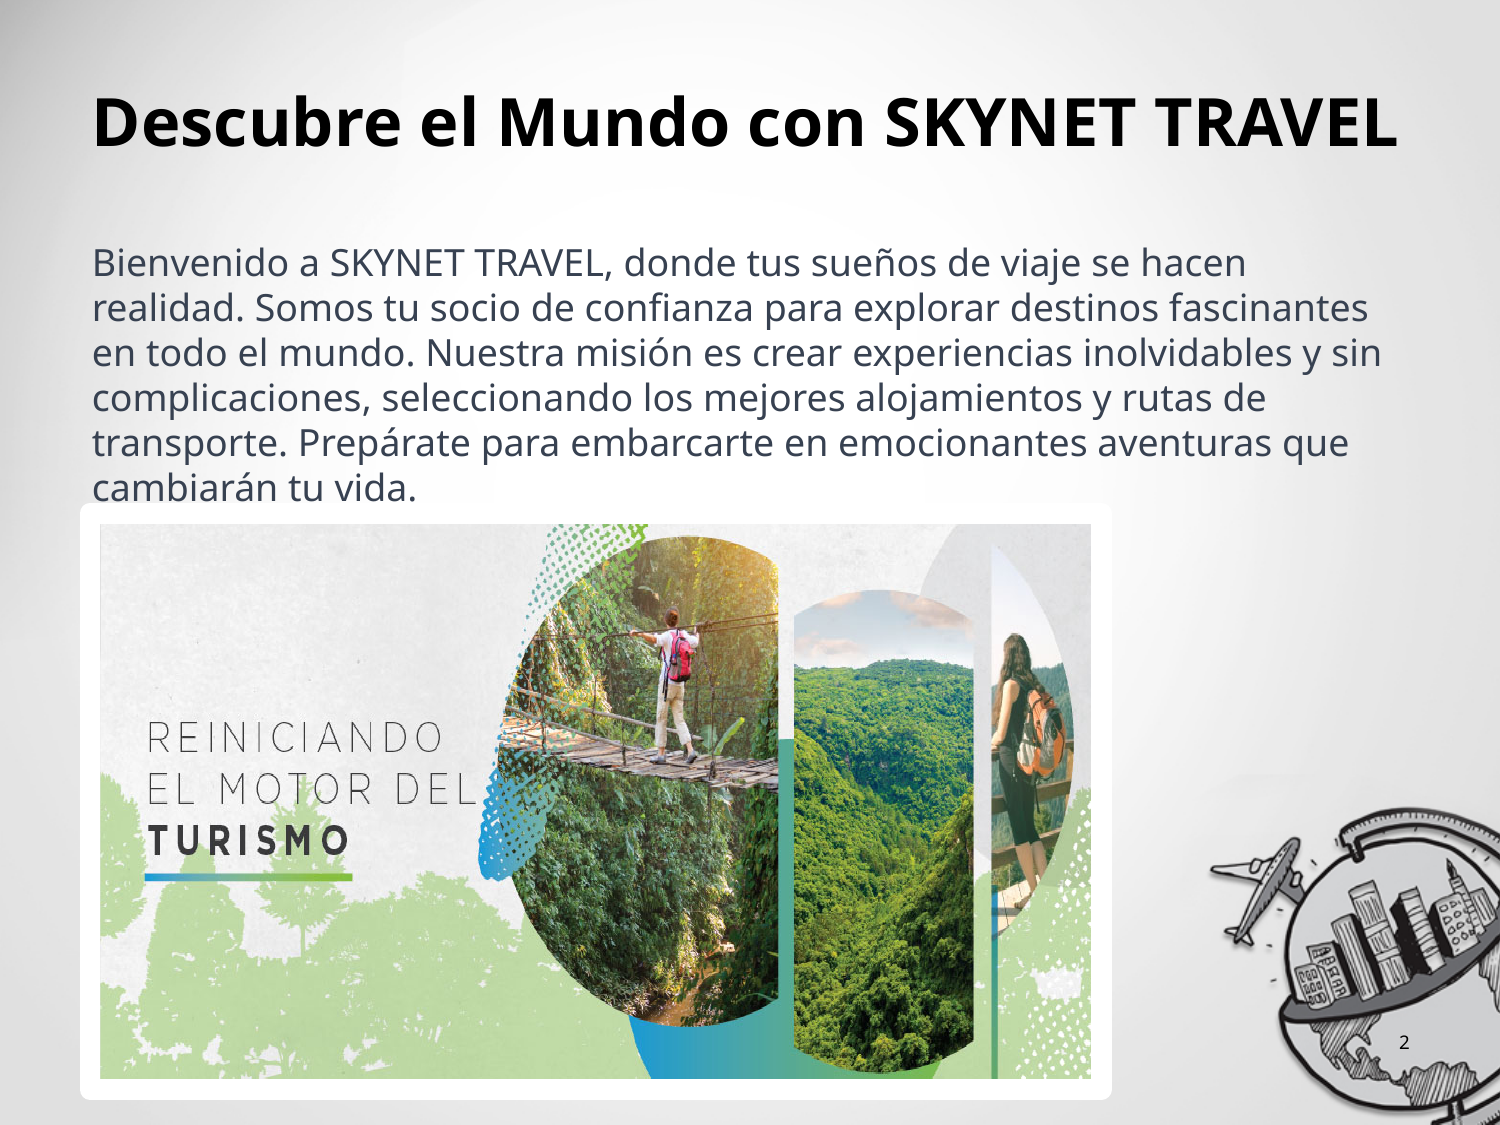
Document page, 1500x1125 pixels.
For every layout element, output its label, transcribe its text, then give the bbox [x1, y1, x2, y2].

slide_number 2 [1112, 1023, 1425, 1079]
picture [0, 0, 1500, 1125]
list Bienvenido a SKYNET TRAVEL, donde tus sueños de viaje se hacen realidad. Somos tu socio de confianza para explorar destinos fascinantes en todo el mundo. Nuestra misión es crear experiencias inolvidables y sin complicaciones, seleccionando los mejores alojamientos y rutas de transporte. Prepárate para embarcarte en emocionantes aventuras que cambiarán tu vida. [76, 231, 1424, 953]
title Descubre el Mundo con SKYNET TRAVEL [76, 42, 1424, 197]
